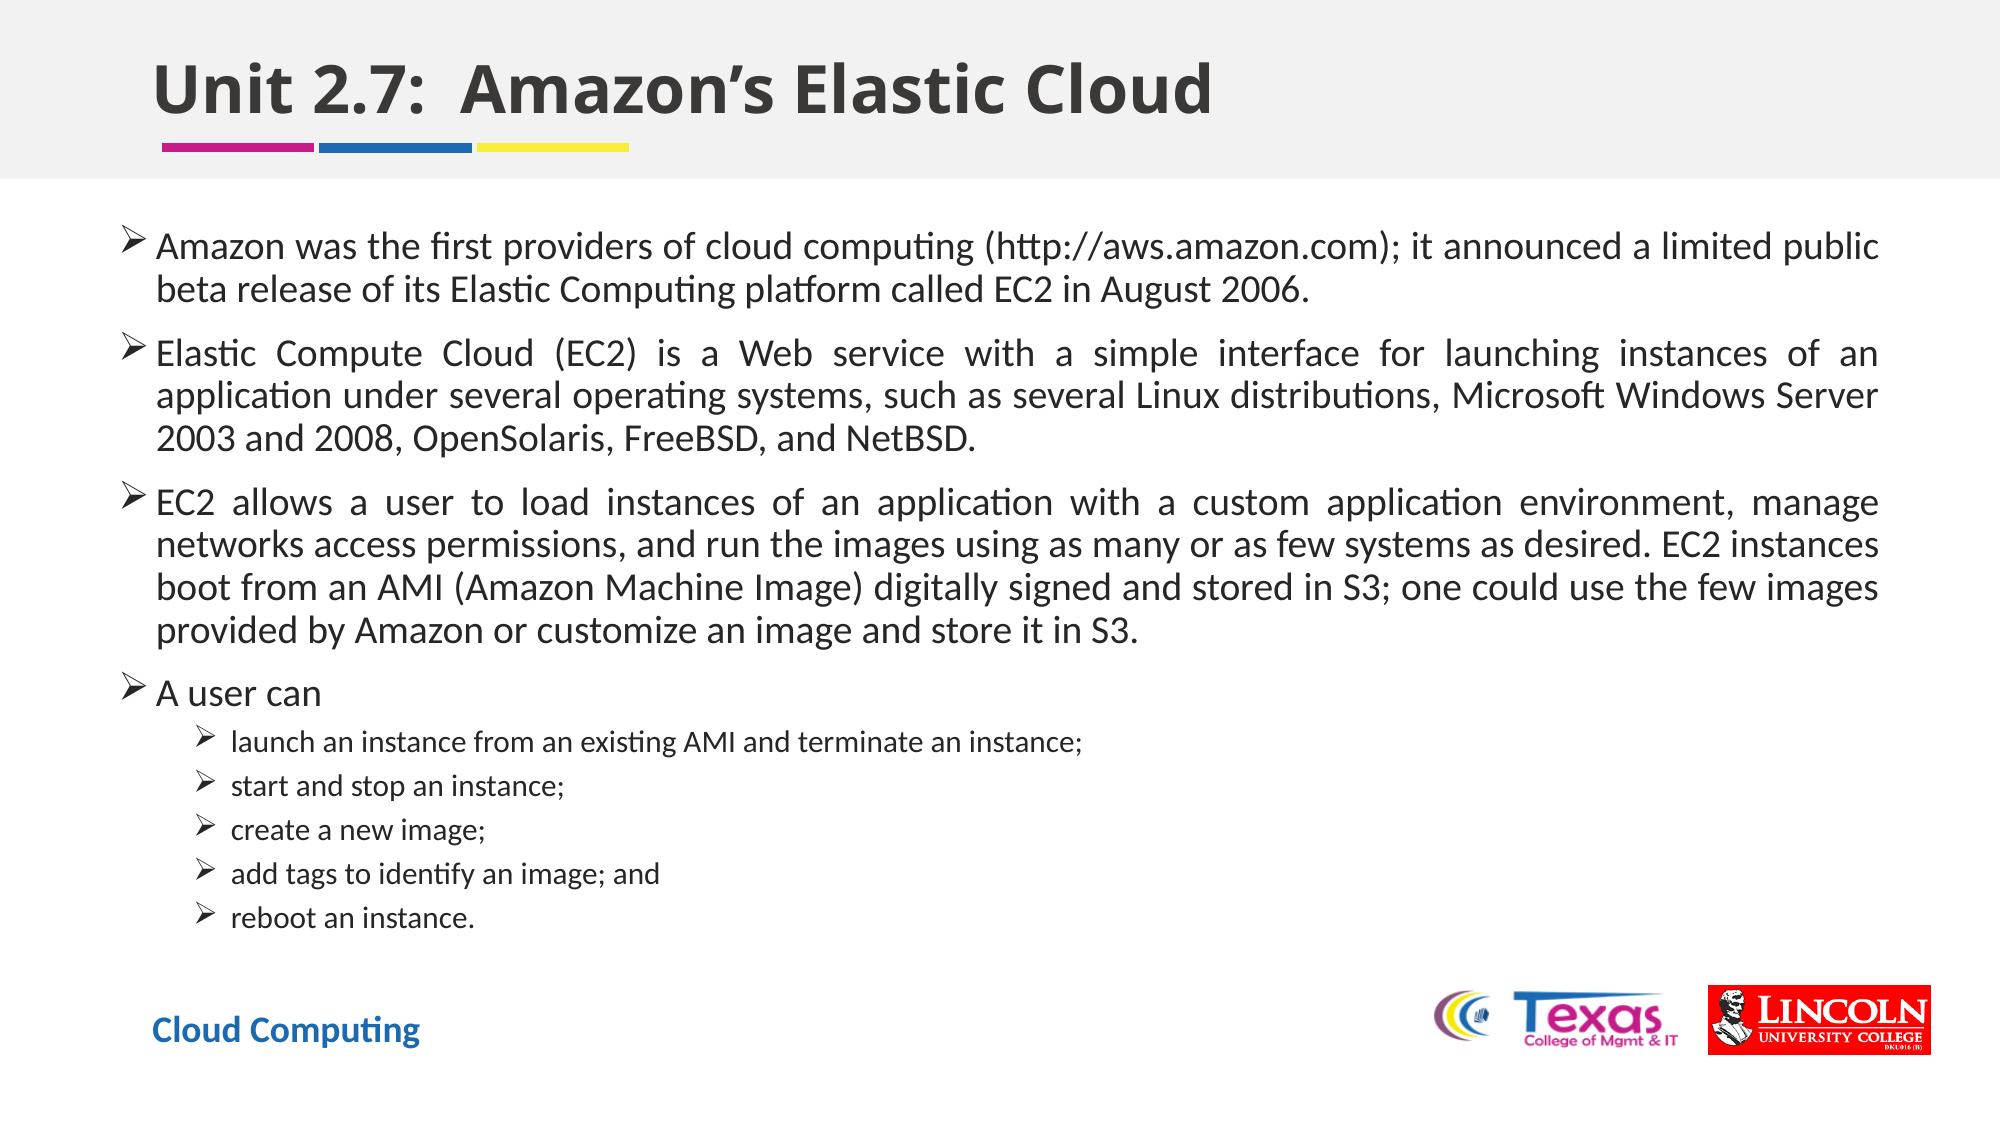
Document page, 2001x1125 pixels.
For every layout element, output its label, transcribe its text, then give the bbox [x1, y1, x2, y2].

title Unit 2.7: Amazon’s Elastic Cloud [0, 0, 2000, 179]
picture [1434, 985, 1678, 1055]
text_box [319, 143, 472, 153]
picture [1708, 985, 1931, 1055]
text_box [477, 143, 629, 152]
list Amazon was the first providers of cloud computing (http://aws.amazon.com); it announced a limited public beta release of its Elastic Computing platform called EC2 in August 2006. Elastic Compute Cloud (EC2) is a Web service with a simple interface for launching instances of an application under several operating systems, such as several Linux distributions, Microsoft Windows Server 2003 and 2008, OpenSolaris, FreeBSD, and NetBSD. EC2 allows a user to load instances of an application with a custom application environment, manage networks access permissions, and run the images using as many or as few systems as desired. EC2 instances boot from an AMI (Amazon Machine Image) digitally signed and stored in S3; one could use the few images provided by Amazon or customize an image and store it in S3. A user can launch an instance from an existing AMI and terminate an instance; start and stop an instance; create a new image; add tags to identify an image; and reboot an instance. [103, 218, 1897, 946]
text_box Cloud Computing [137, 1002, 702, 1069]
text_box [162, 143, 314, 152]
